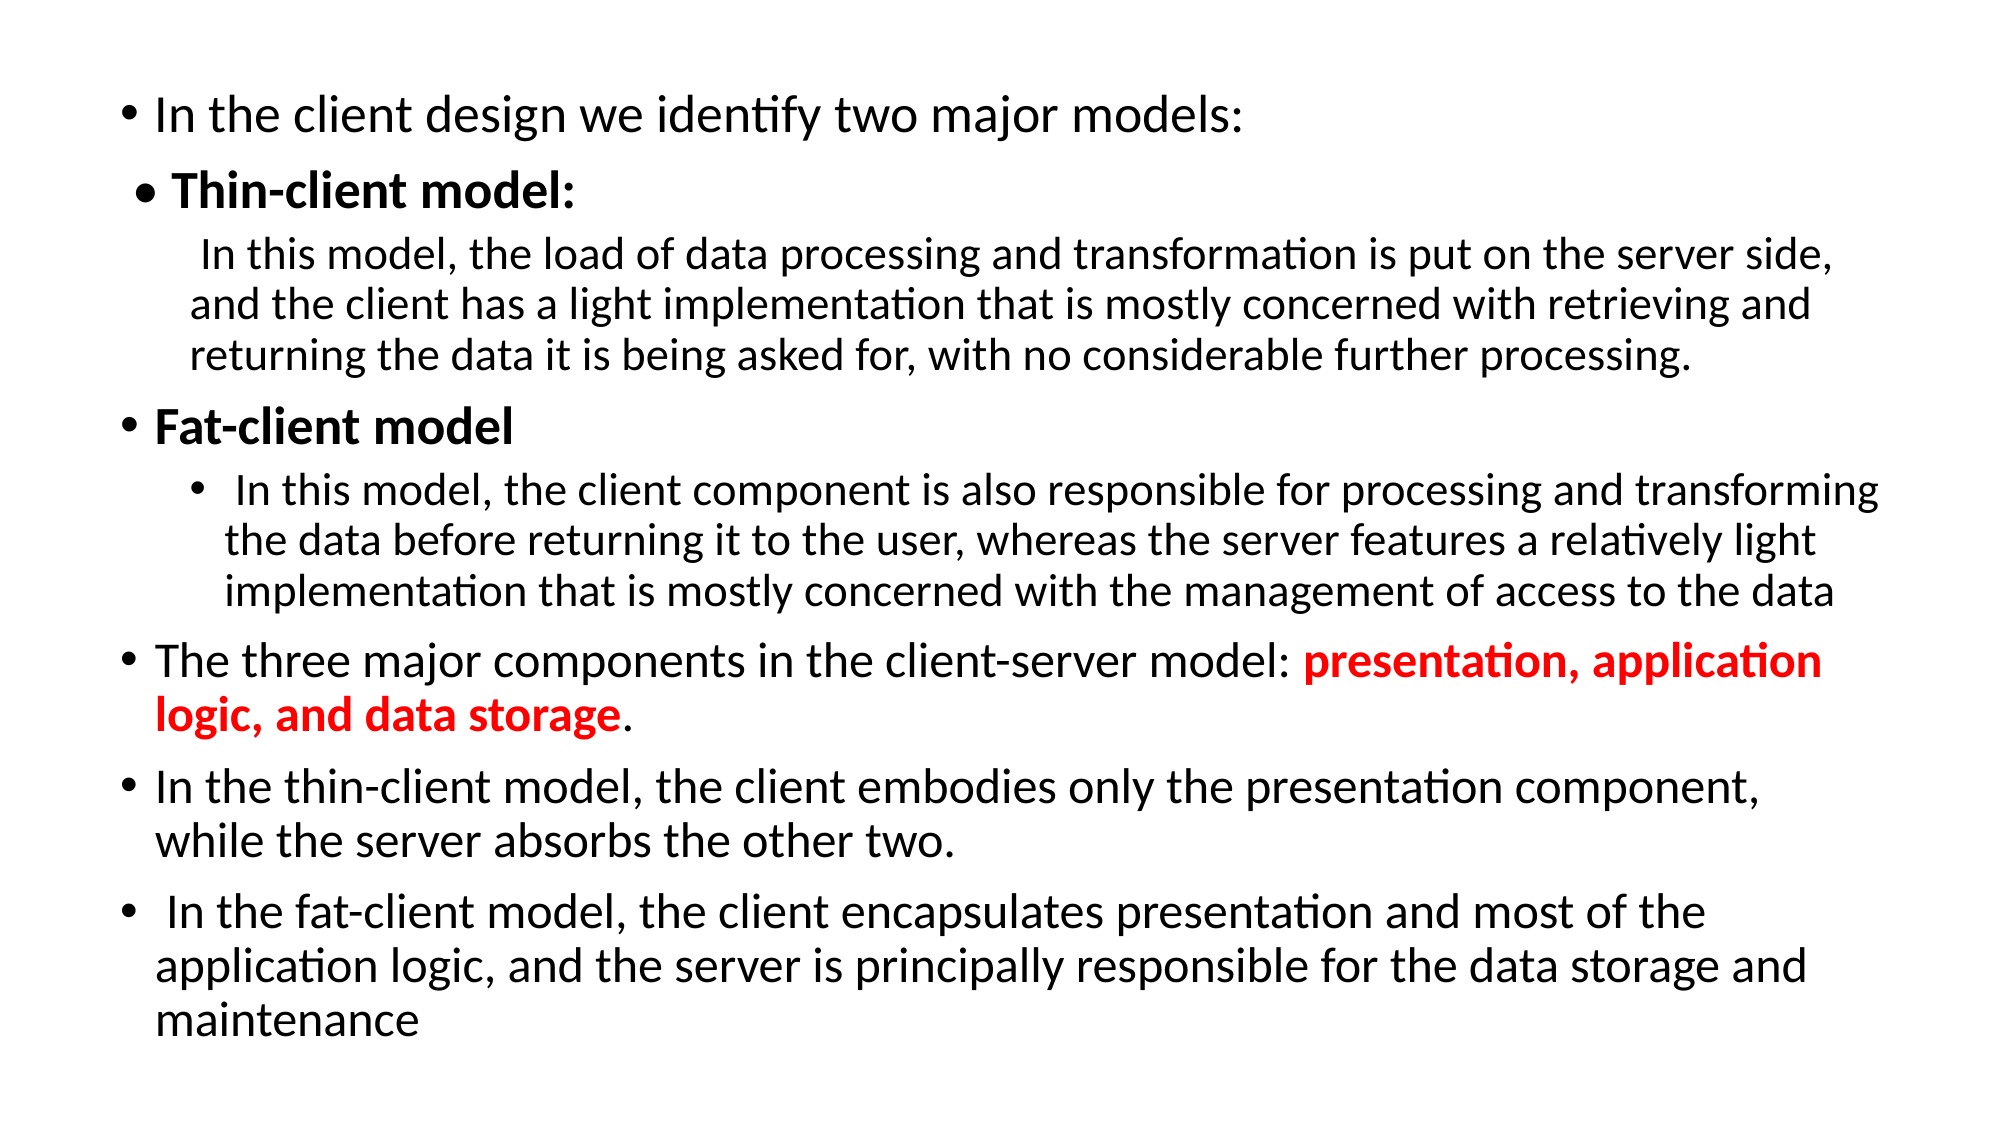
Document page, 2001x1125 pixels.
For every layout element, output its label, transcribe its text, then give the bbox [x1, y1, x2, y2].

list In the client design we identify two major models: • Thin-client model: In this model, the load of data processing and transformation is put on the server side, and the client has a light implementation that is mostly concerned with retrieving and returning the data it is being asked for, with no considerable further processing. Fat-client model In this model, the client component is also responsible for processing and transforming the data before returning it to the user, whereas the server features a relatively light implementation that is mostly concerned with the management of access to the data The three major components in the client-server model: presentation, application logic, and data storage. In the thin-client model, the client embodies only the presentation component, while the server absorbs the other two. In the fat-client model, the client encapsulates presentation and most of the application logic, and the server is principally responsible for the data storage and maintenance [104, 79, 1898, 1069]
